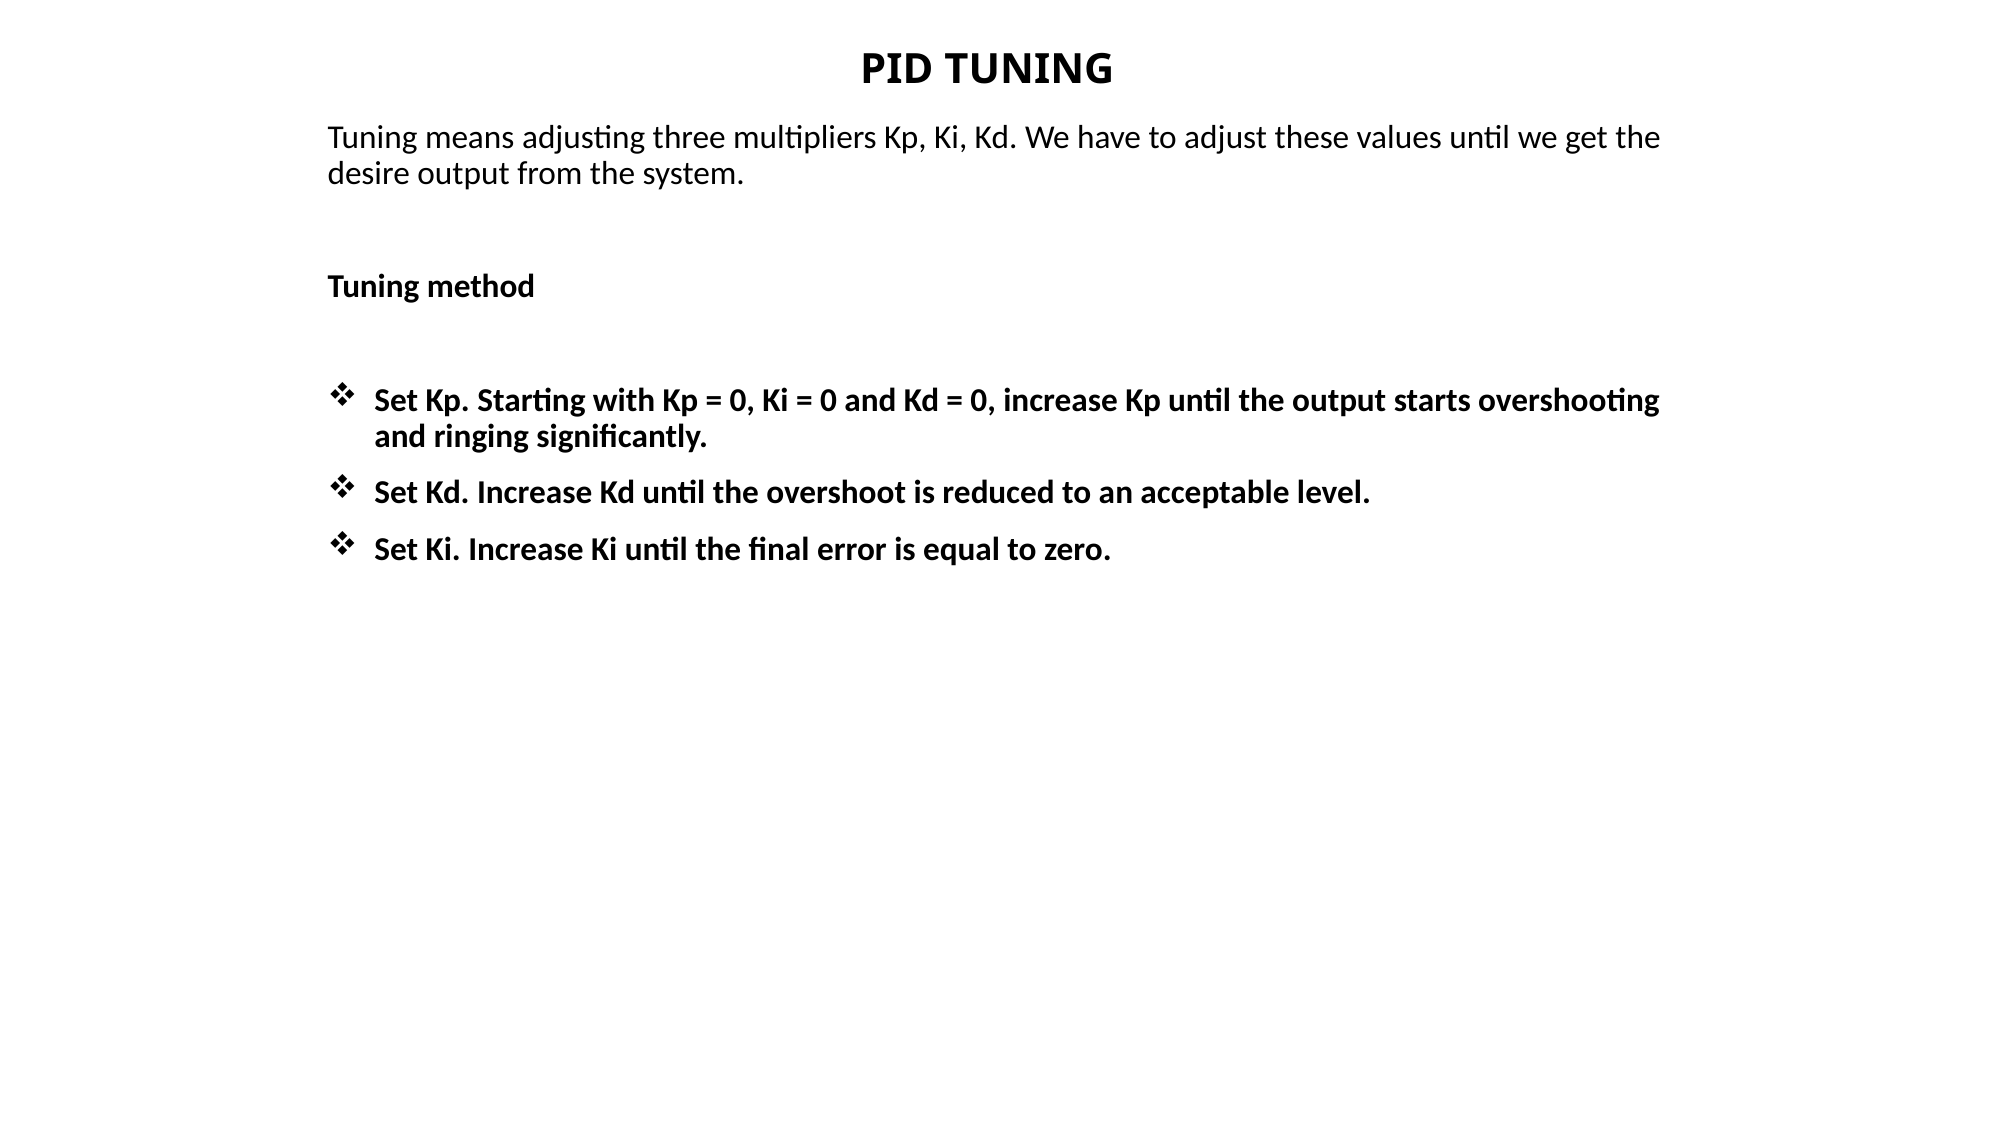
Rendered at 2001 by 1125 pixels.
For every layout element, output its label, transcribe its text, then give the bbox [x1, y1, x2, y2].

subtitle Tuning means adjusting three multipliers Kp, Ki, Kd. We have to adjust these values until we get the desire output from the system. Tuning method Set Kp. Starting with Kp = 0, Ki = 0 and Kd = 0, increase Kp until the output starts overshooting and ringing significantly. Set Kd. Increase Kd until the overshoot is reduced to an acceptable level. Set Ki. Increase Ki until the final error is equal to zero. [312, 112, 1700, 1063]
title PID TUNING [350, 24, 1625, 100]
